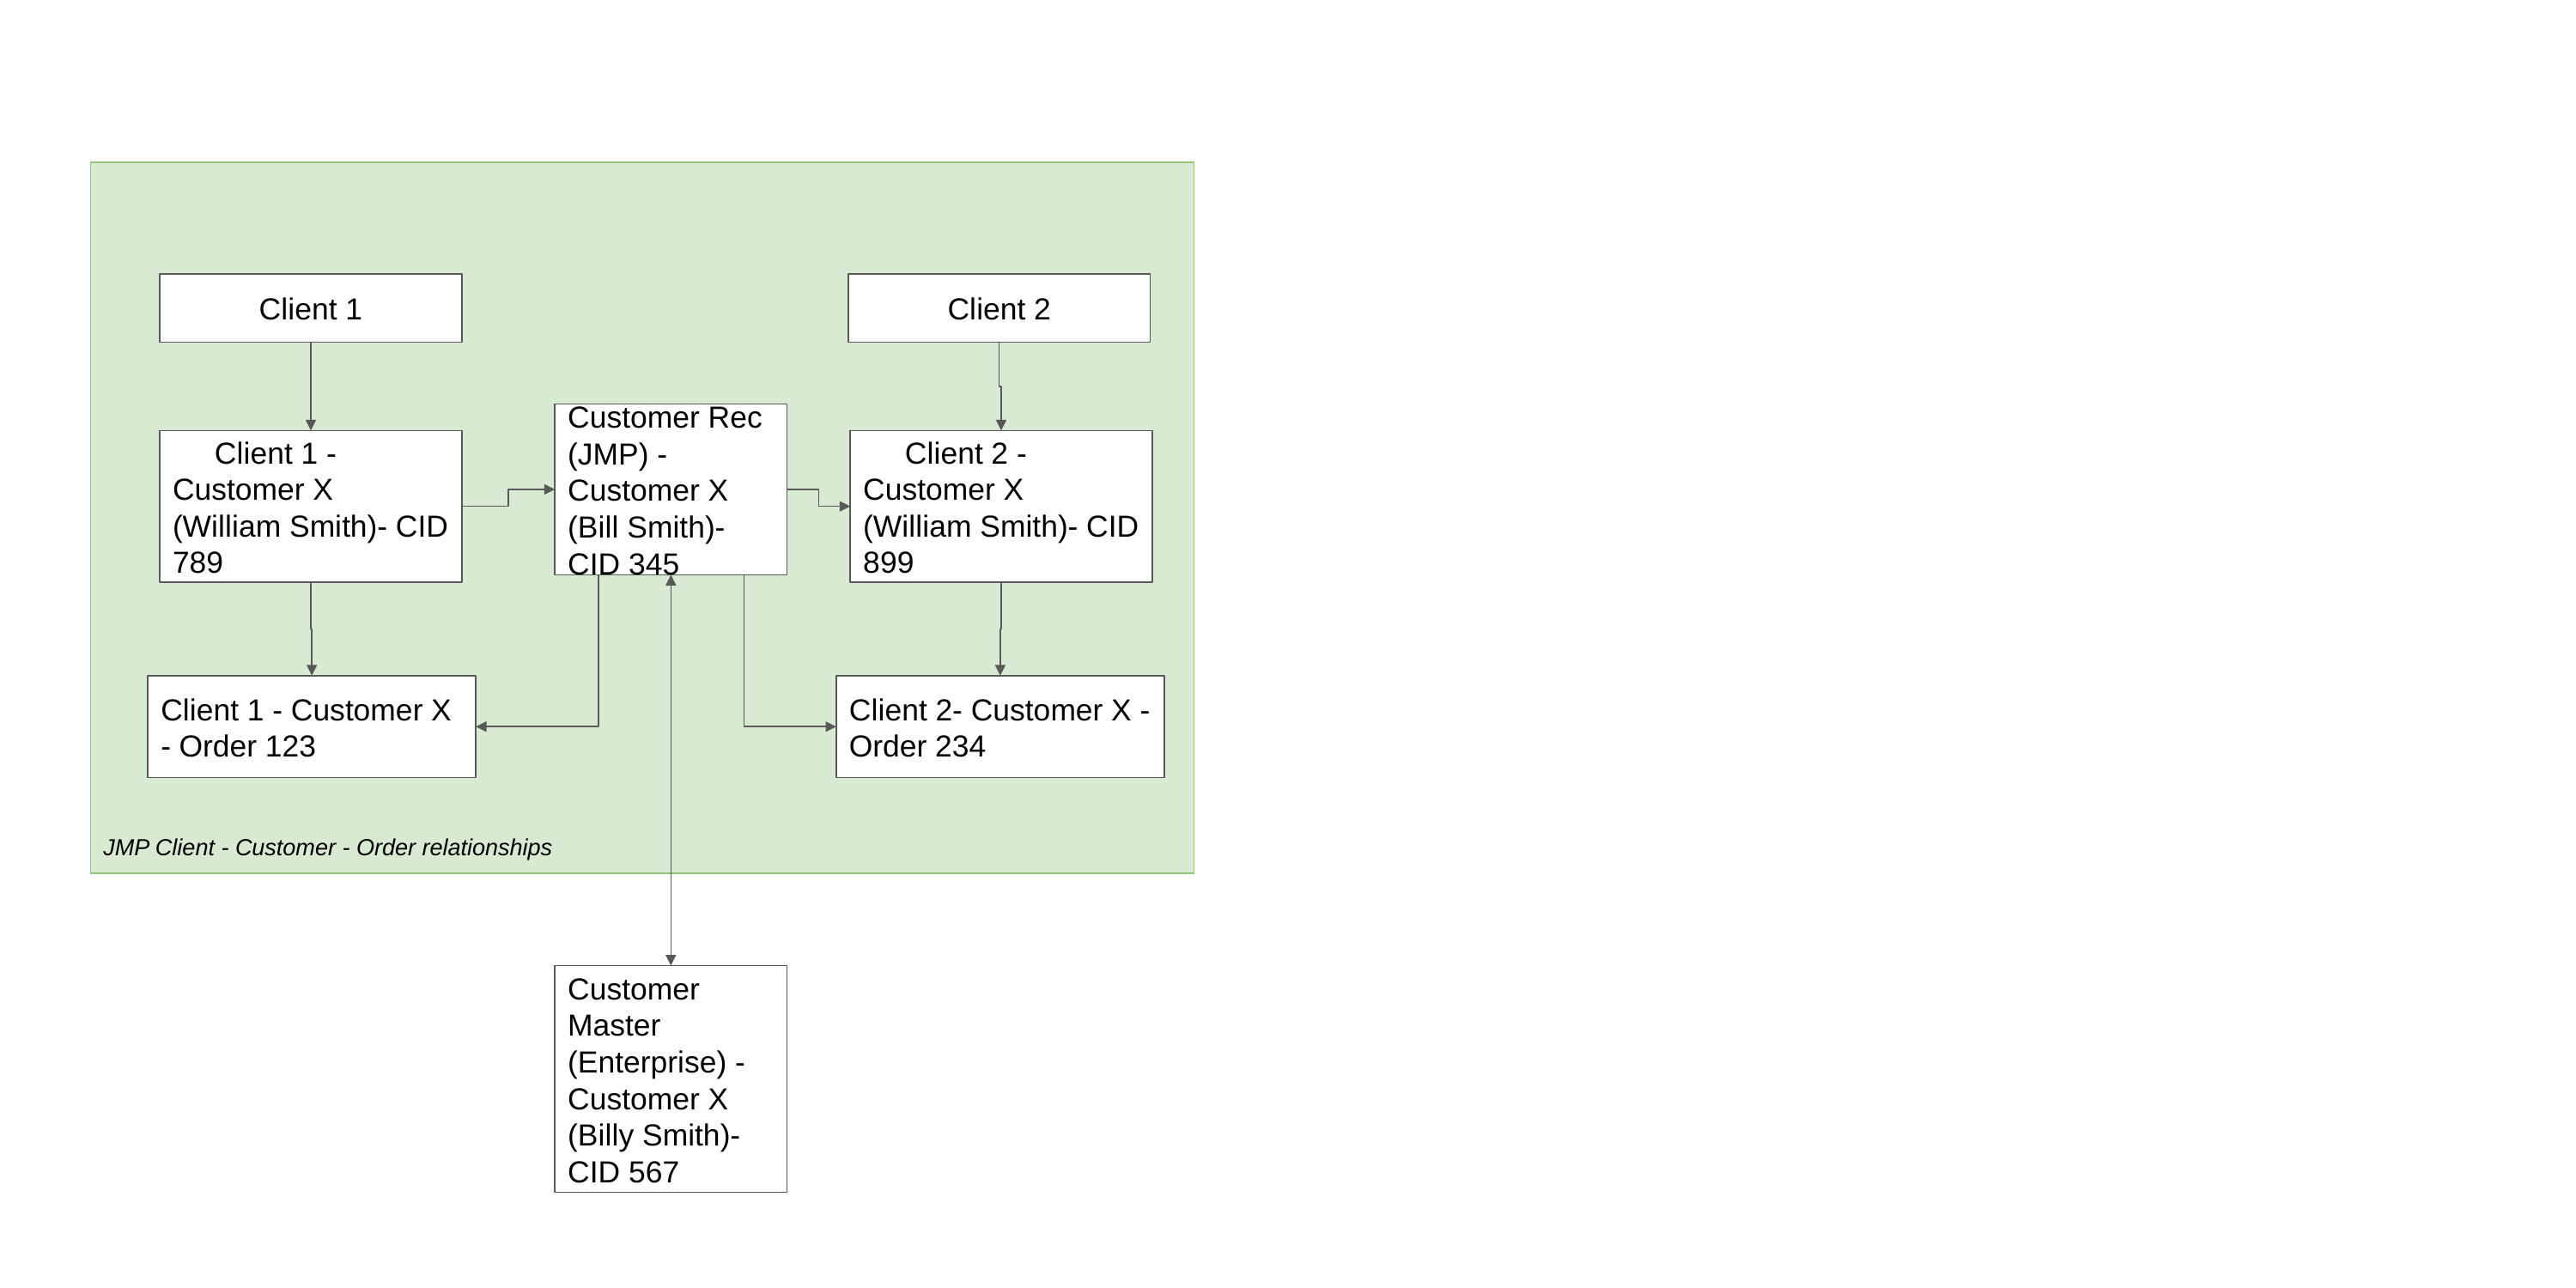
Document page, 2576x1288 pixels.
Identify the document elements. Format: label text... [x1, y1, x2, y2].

text_box Client 2 [848, 274, 1151, 343]
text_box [460, 589, 614, 713]
text_box Customer Rec (JMP) - Customer X (Bill Smith)- CID 345 [555, 404, 787, 575]
text_box Client 2 - Customer X (William Smith)- CID 899 [850, 430, 1152, 583]
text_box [956, 385, 1045, 388]
text_box Client 1 - Customer X - Order 123 [148, 675, 477, 778]
text_box Client 2- Customer X - Order 234 [835, 675, 1164, 778]
text_box Client 1 - Customer X (William Smith)- CID 789 [160, 430, 462, 583]
text_box Client 1 [160, 274, 462, 343]
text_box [787, 489, 851, 507]
text_box JMP Client - Customer - Order relationships [90, 161, 1194, 874]
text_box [461, 489, 556, 507]
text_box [714, 604, 866, 697]
text_box Customer Master (Enterprise) - Customer X (Billy Smith)- CID 567 [555, 965, 787, 1193]
